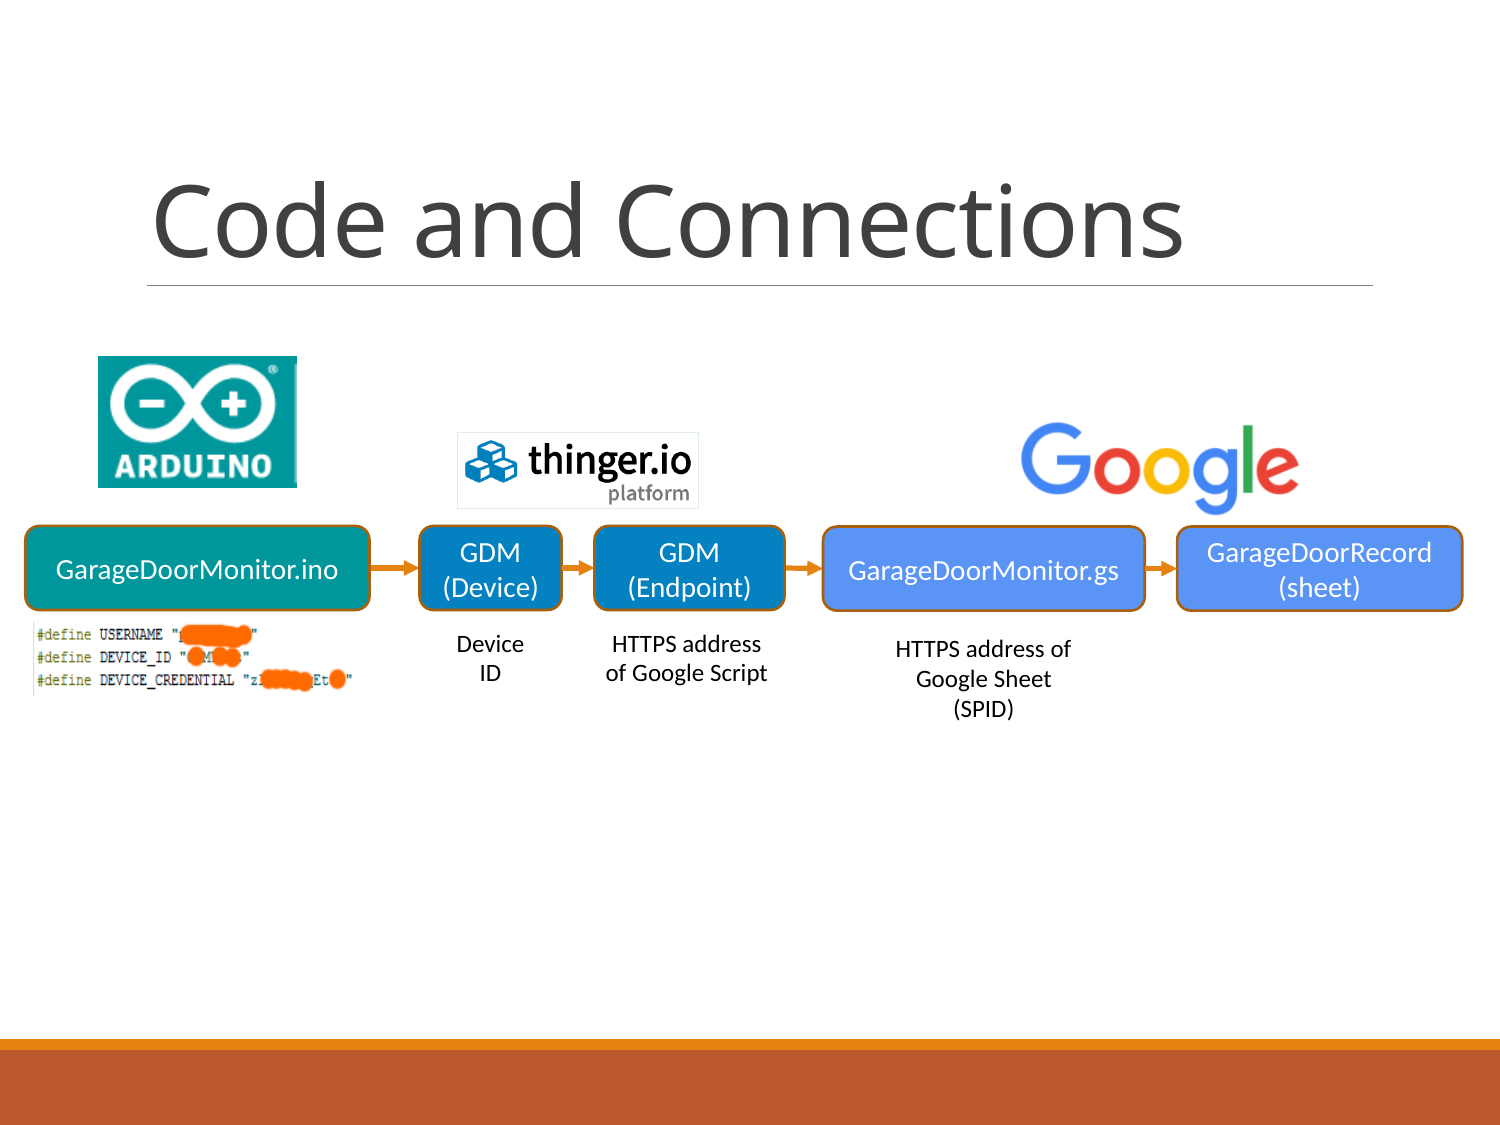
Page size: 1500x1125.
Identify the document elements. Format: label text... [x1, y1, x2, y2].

title Code and Connections [135, 47, 1373, 285]
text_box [822, 418, 1463, 732]
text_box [24, 355, 371, 697]
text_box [418, 432, 786, 696]
